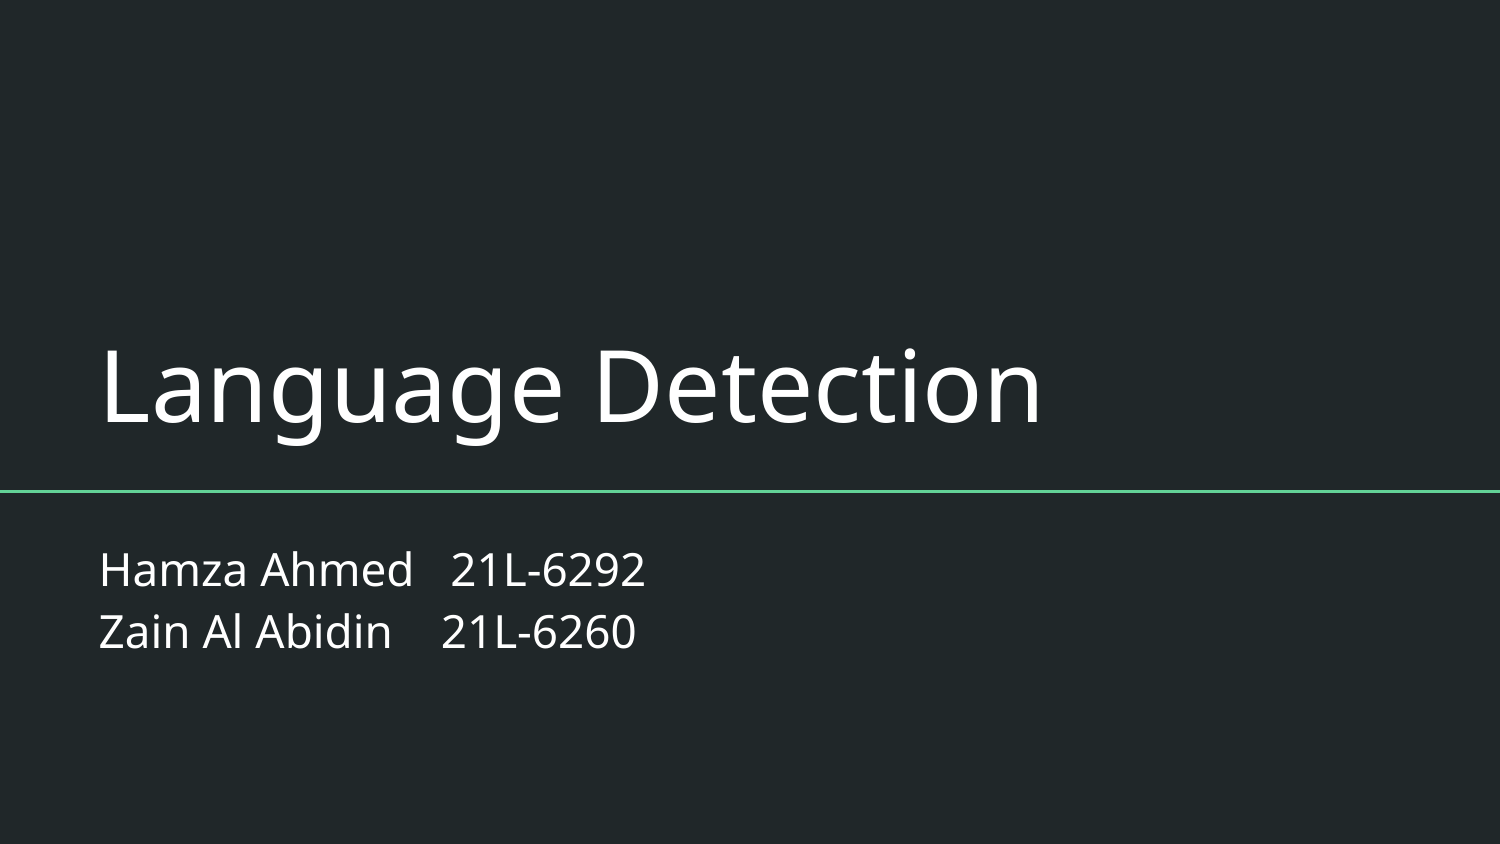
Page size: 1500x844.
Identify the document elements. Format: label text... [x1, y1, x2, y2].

title Language Detection [83, 206, 1417, 467]
subtitle Hamza Ahmed 21L-6292 Zain Al Abidin 21L-6260 [83, 522, 1417, 764]
